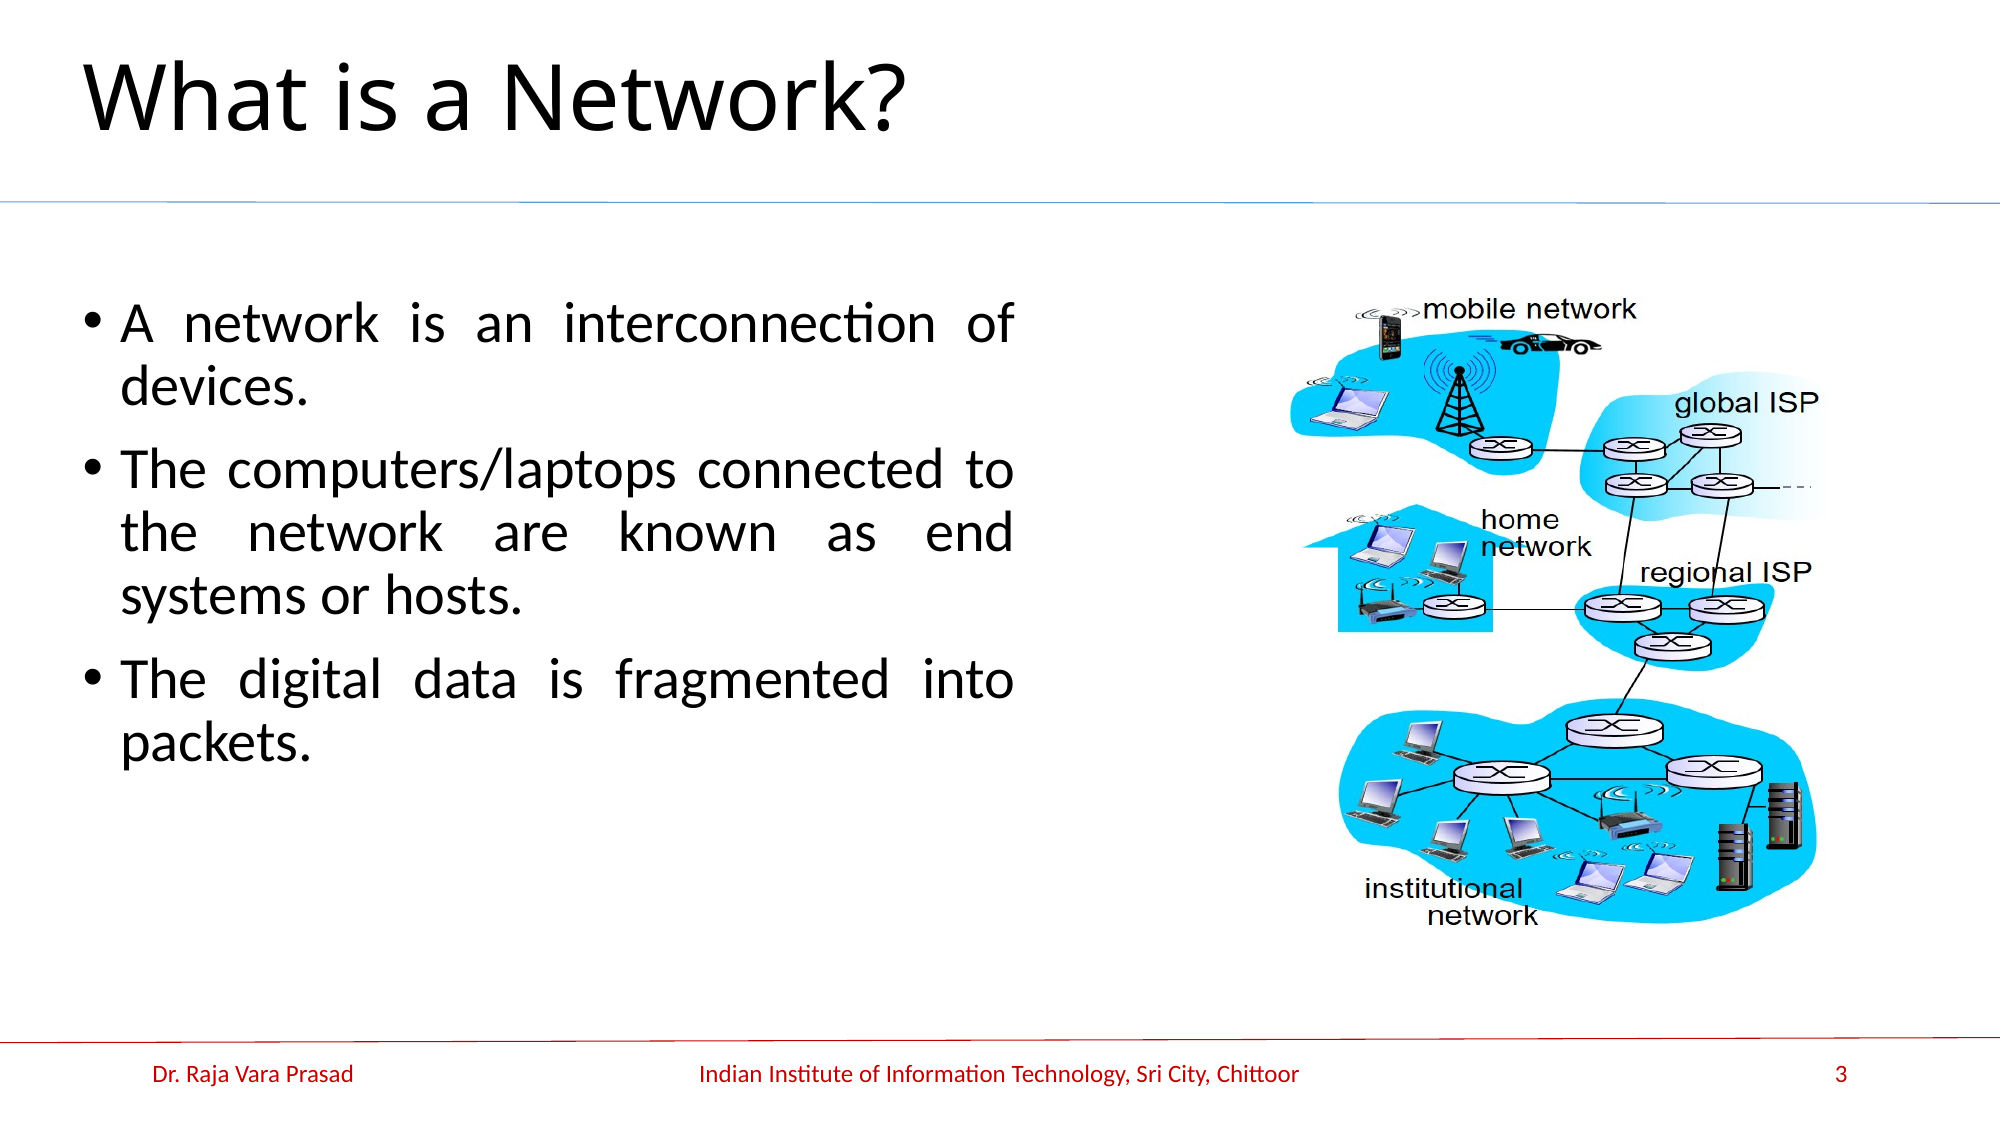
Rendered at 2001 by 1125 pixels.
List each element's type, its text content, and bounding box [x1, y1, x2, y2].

list A network is an interconnection of devices. The computers/laptops connected to the network are known as end systems or hosts. The digital data is fragmented into packets. [67, 284, 1031, 976]
slide_number Dr. Raja Vara Prasad [137, 1043, 588, 1103]
title What is a Network? [67, 3, 1944, 198]
picture [1290, 282, 1846, 948]
footer Indian Institute of Information Technology, Sri City, Chittoor [662, 1043, 1338, 1103]
slide_number 3 [1412, 1043, 1863, 1103]
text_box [0, 1037, 2000, 1043]
